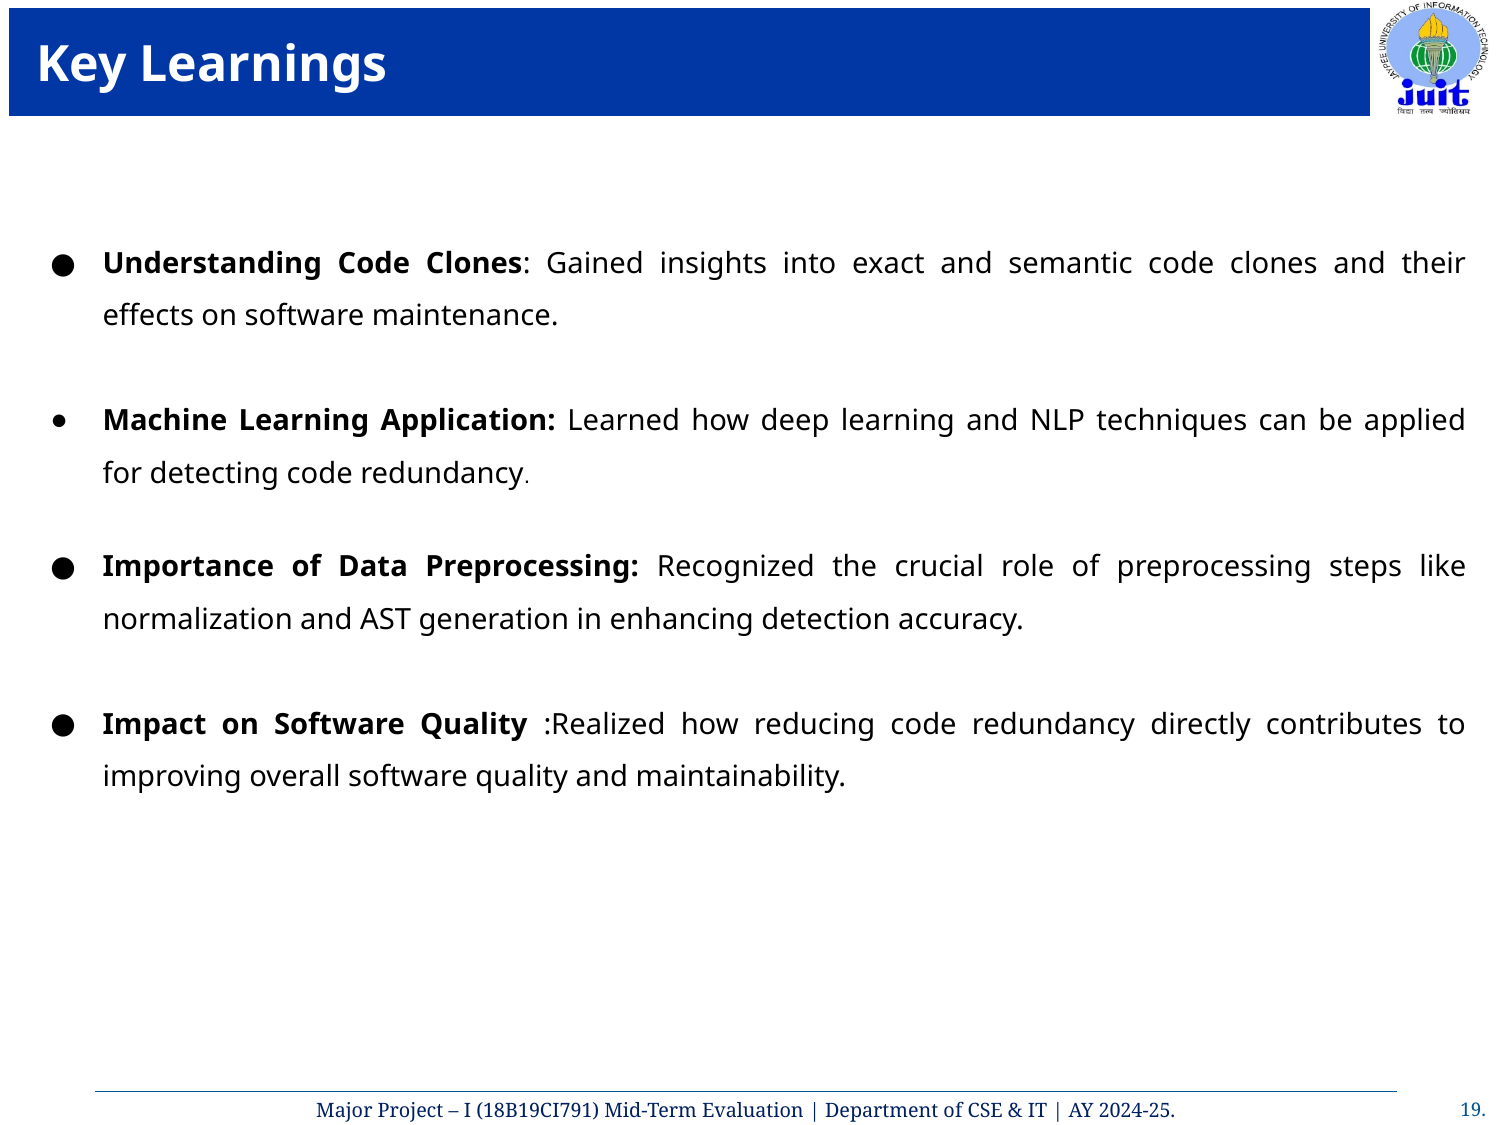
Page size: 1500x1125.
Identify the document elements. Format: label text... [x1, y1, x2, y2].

text_box Understanding Code Clones: Gained insights into exact and semantic code clones and their effects on software maintenance. Machine Learning Application: Learned how deep learning and NLP techniques can be applied for detecting code redundancy. Importance of Data Preprocessing: Recognized the crucial role of preprocessing steps like normalization and AST generation in enhancing detection accuracy. Impact on Software Quality :Realized how reducing code redundancy directly contributes to improving overall software quality and maintainability. [12, 131, 1482, 1083]
picture [1375, 2, 1500, 114]
title Key Learnings [4, 2, 1375, 121]
